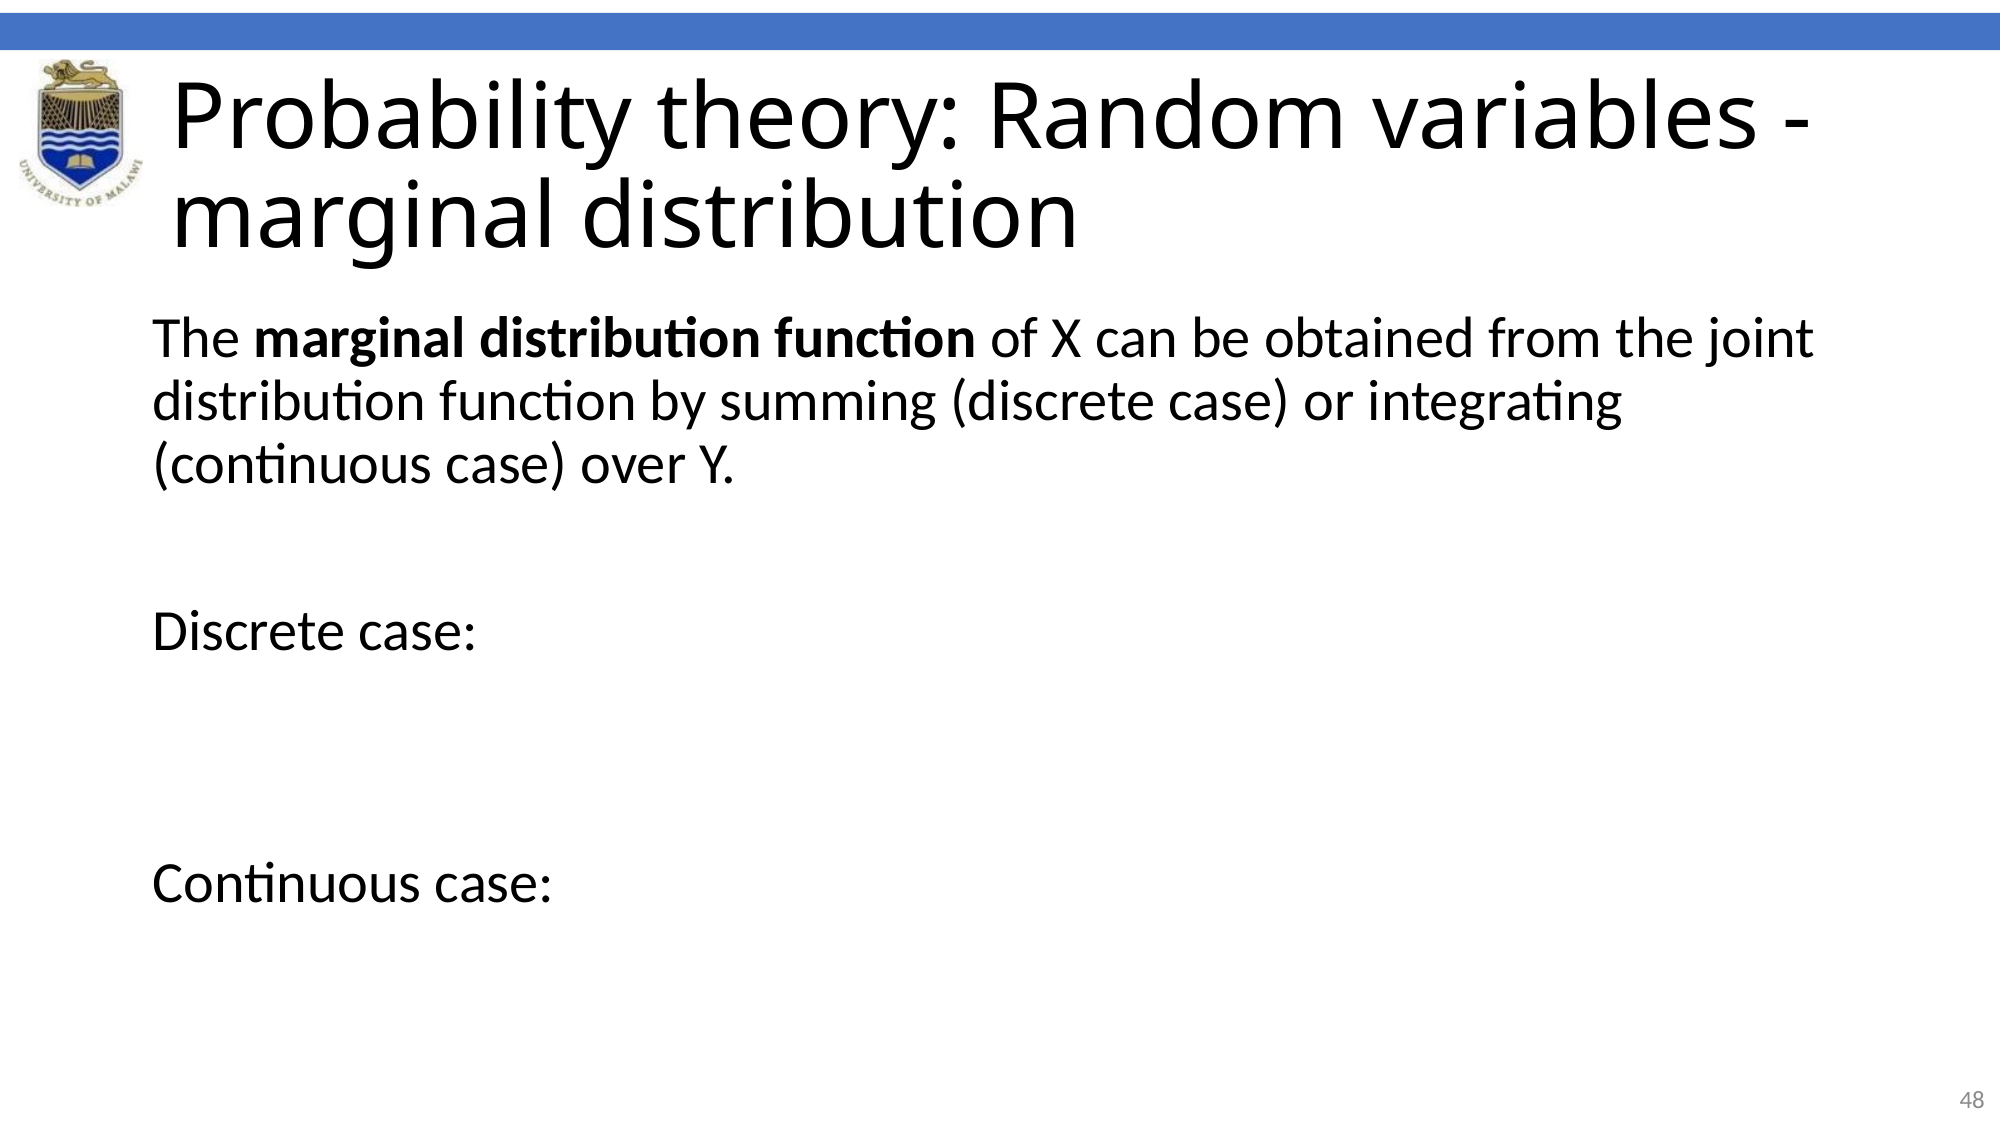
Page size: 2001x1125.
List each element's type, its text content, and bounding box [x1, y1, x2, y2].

slide_number ‹#› [1550, 1073, 2000, 1125]
picture [19, 59, 143, 207]
title Probability theory: Random variables - marginal distribution [155, 59, 1851, 278]
